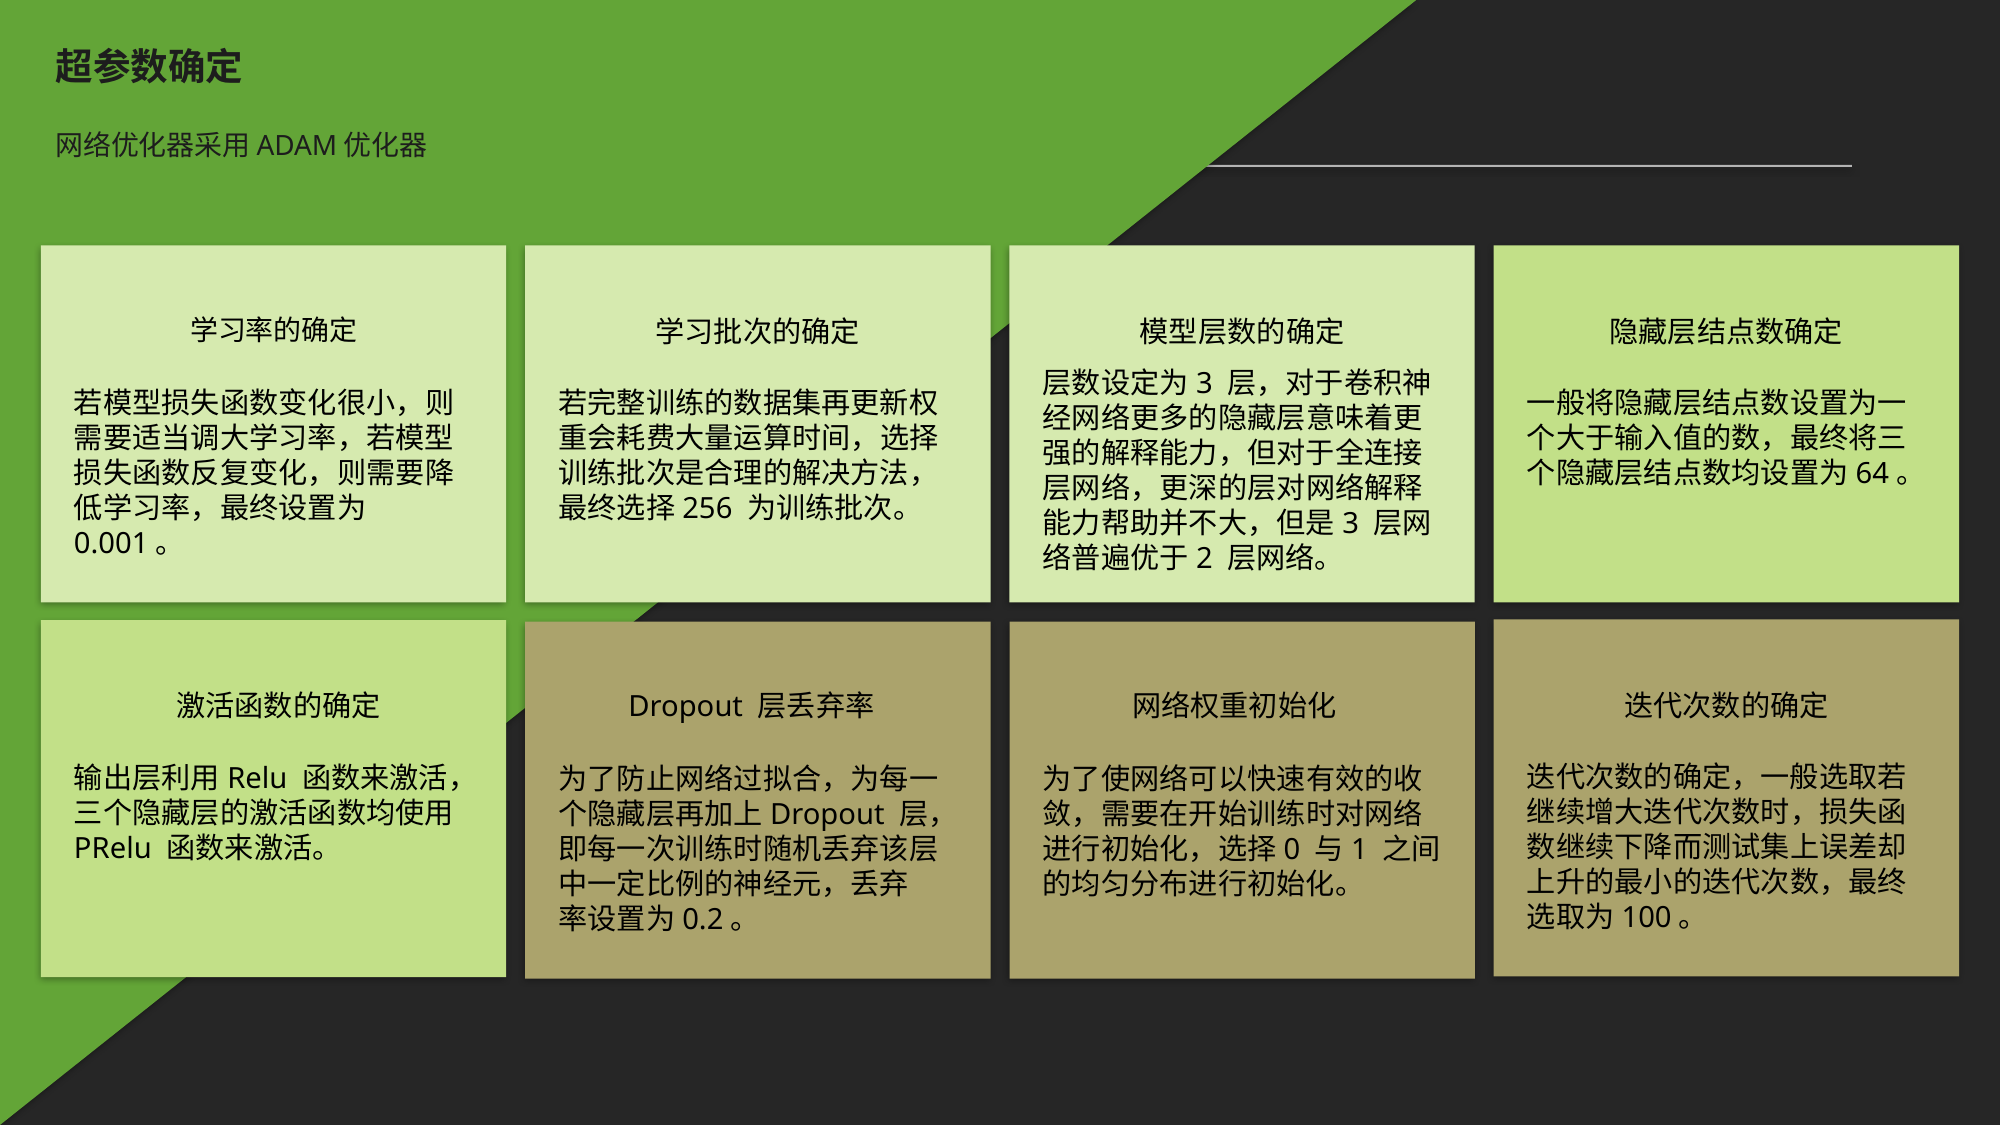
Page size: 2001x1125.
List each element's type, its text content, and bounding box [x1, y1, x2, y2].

text_box 网络优化器采用ADAM优化器 [40, 109, 1137, 168]
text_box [40, 619, 507, 978]
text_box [1493, 619, 1960, 977]
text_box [492, 245, 974, 603]
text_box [976, 245, 1459, 603]
text_box 超参数确定 [40, 35, 965, 96]
text_box [0, 0, 1417, 1125]
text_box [524, 621, 991, 979]
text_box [1009, 621, 1476, 979]
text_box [1461, 245, 1992, 603]
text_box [8, 245, 490, 603]
